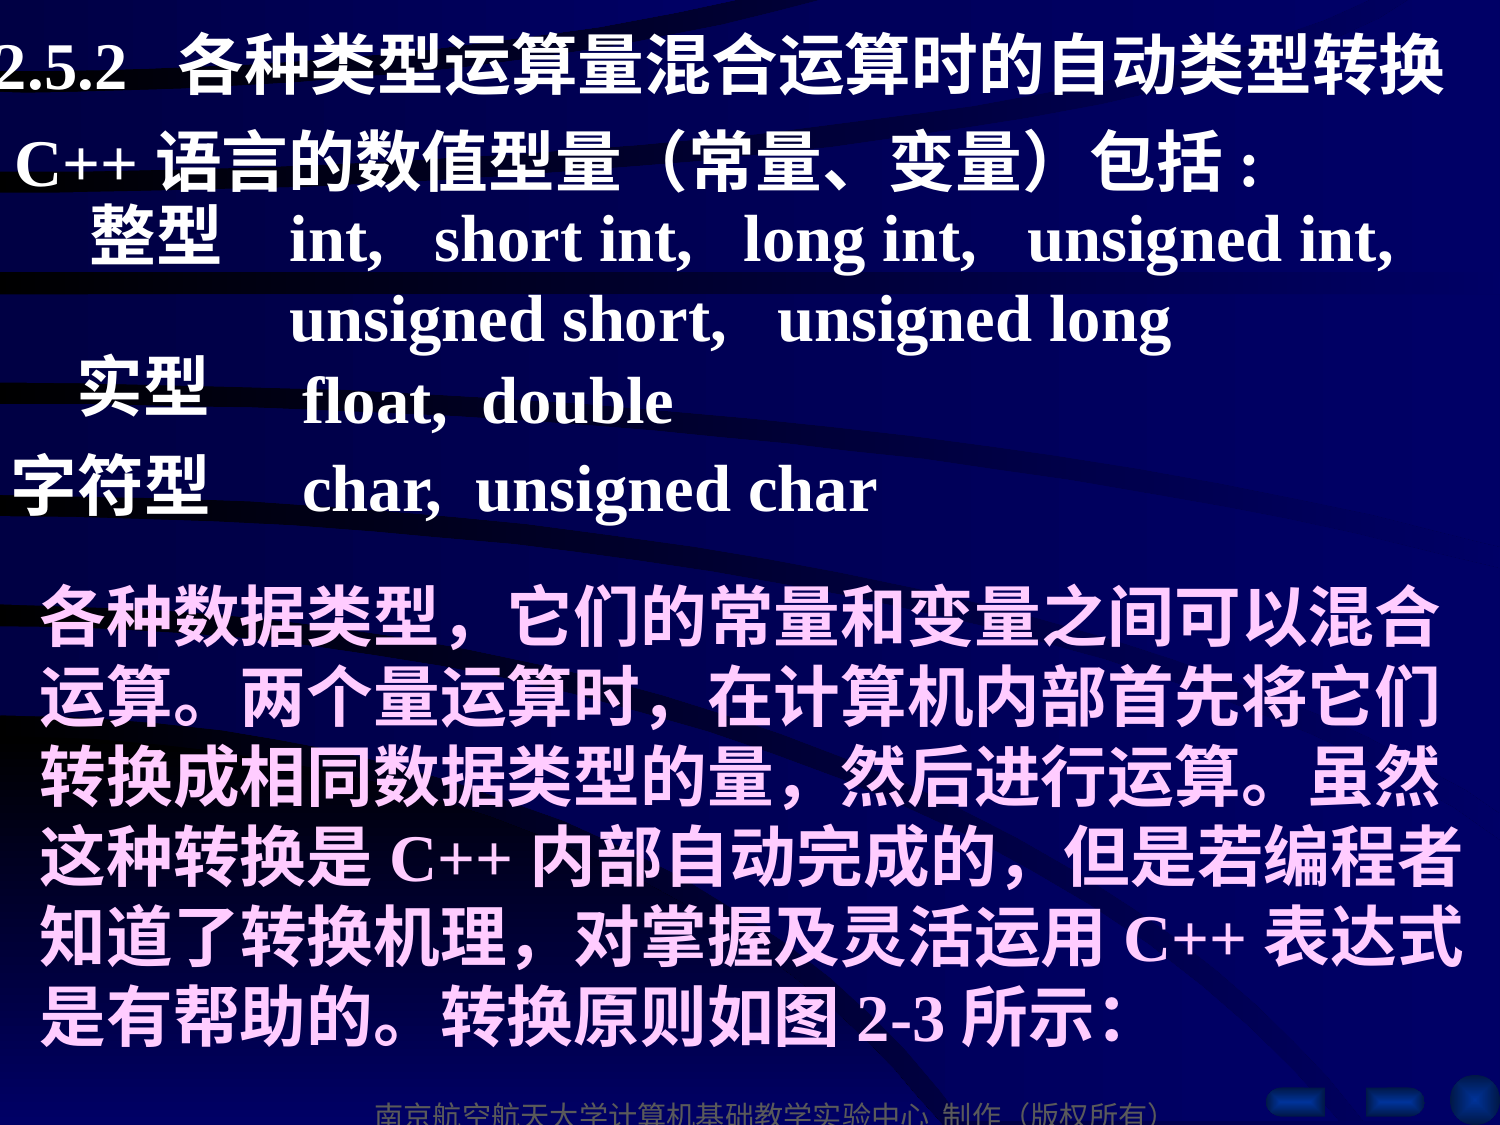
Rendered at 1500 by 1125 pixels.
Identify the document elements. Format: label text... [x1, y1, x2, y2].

text_box C++语言的数值型量（常量、变量）包括: [0, 112, 1300, 208]
text_box 各种数据类型，它们的常量和变量之间可以混合运算。两个量运算时，在计算机内部首先将它们转换成相同数据类型的量，然后进行运算。虽然这种转换是C++内部自动完成的，但是若编程者知道了转换机理，对掌握及灵活运用C++表达式是有帮助的。转换原则如图2-3所示： [24, 567, 1488, 1063]
text_box 实型 [61, 337, 225, 433]
text_box 2.5.2 各种类型运算量混合运算时的自动类型转换 [0, 15, 1476, 111]
text_box 整型 [75, 186, 238, 281]
text_box float, double [287, 349, 1188, 437]
text_box int, short int, long int, unsigned int, unsigned short, unsigned long [275, 187, 1500, 363]
text_box char, unsigned char [287, 437, 1188, 533]
text_box 字符型 [0, 436, 226, 531]
